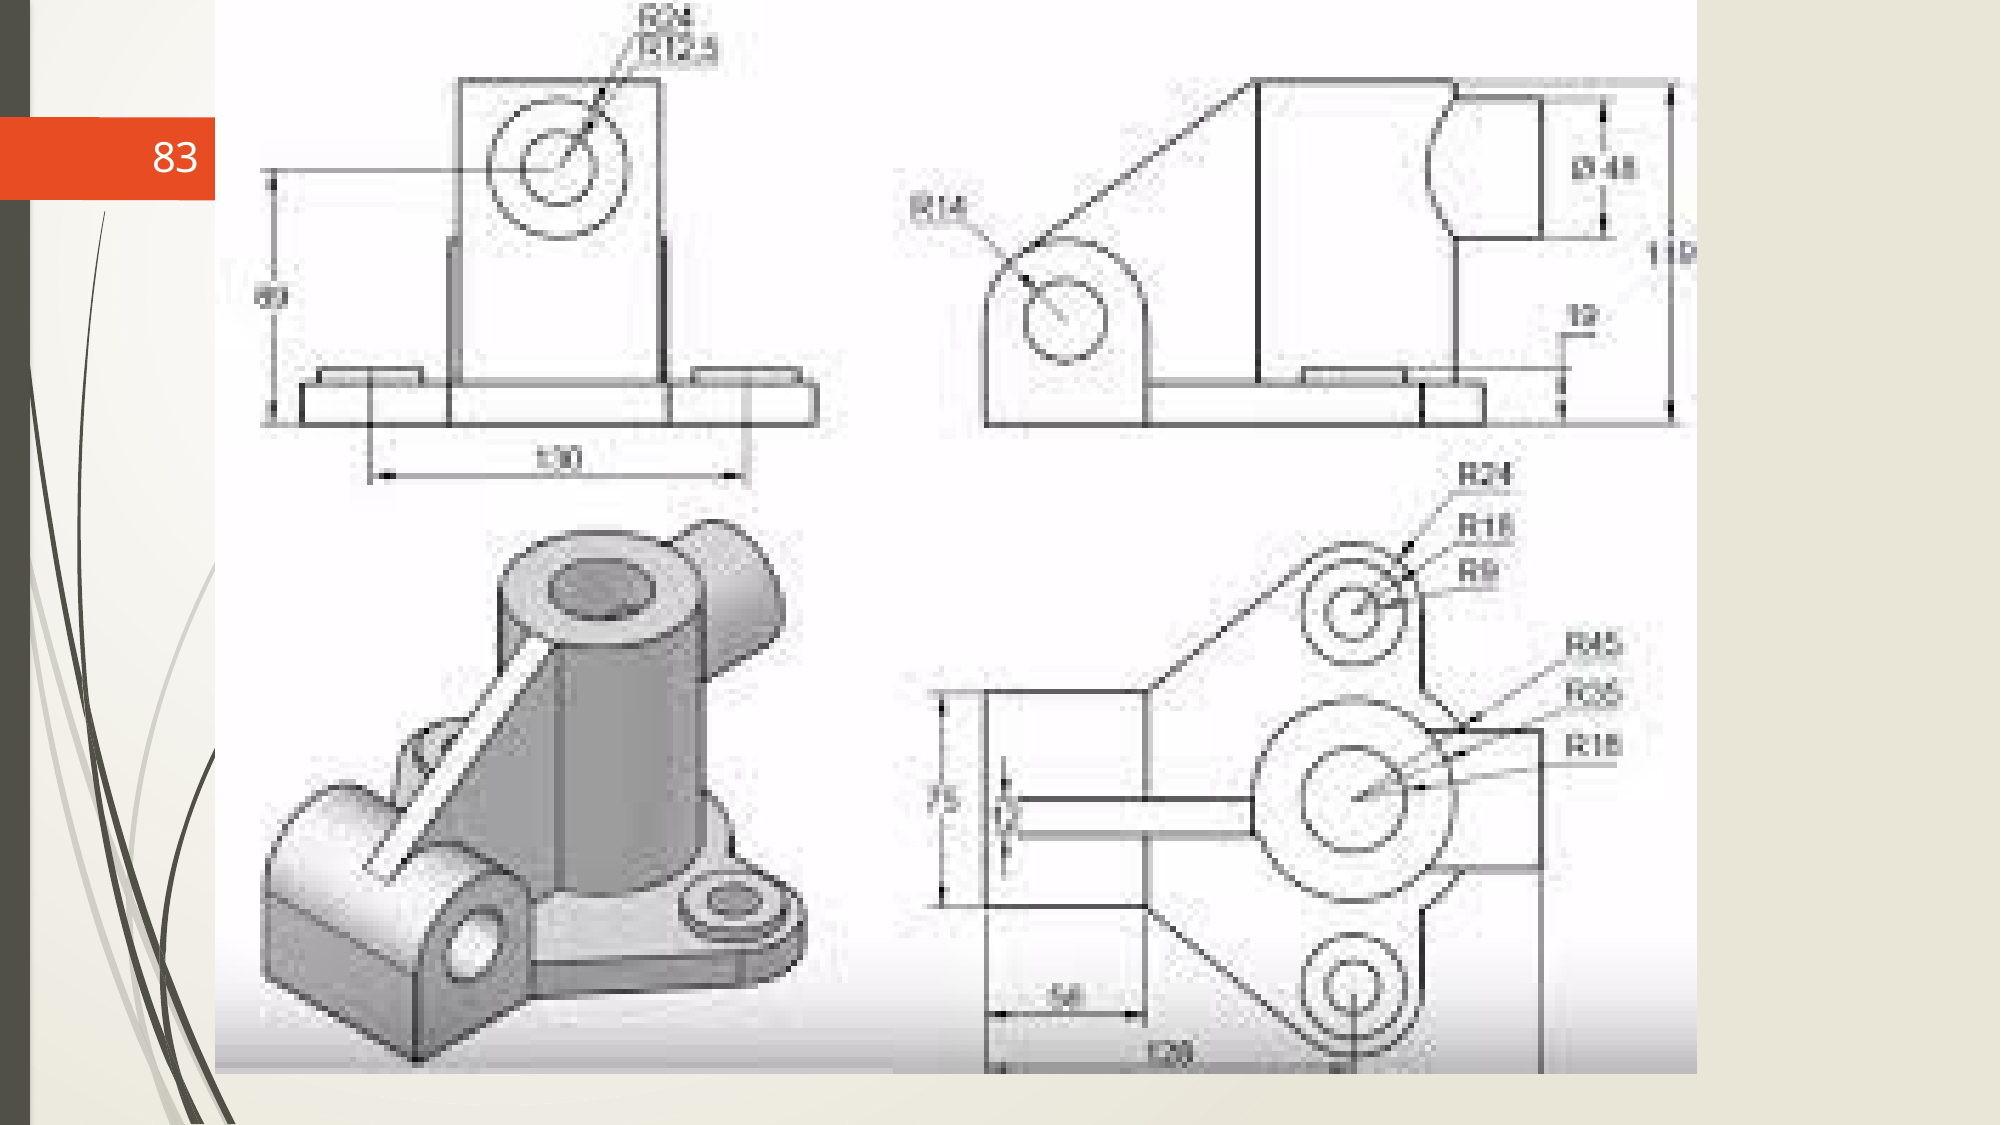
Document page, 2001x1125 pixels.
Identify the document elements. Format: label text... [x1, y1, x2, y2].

picture [214, 0, 1697, 1074]
slide_number 83 [87, 129, 211, 190]
